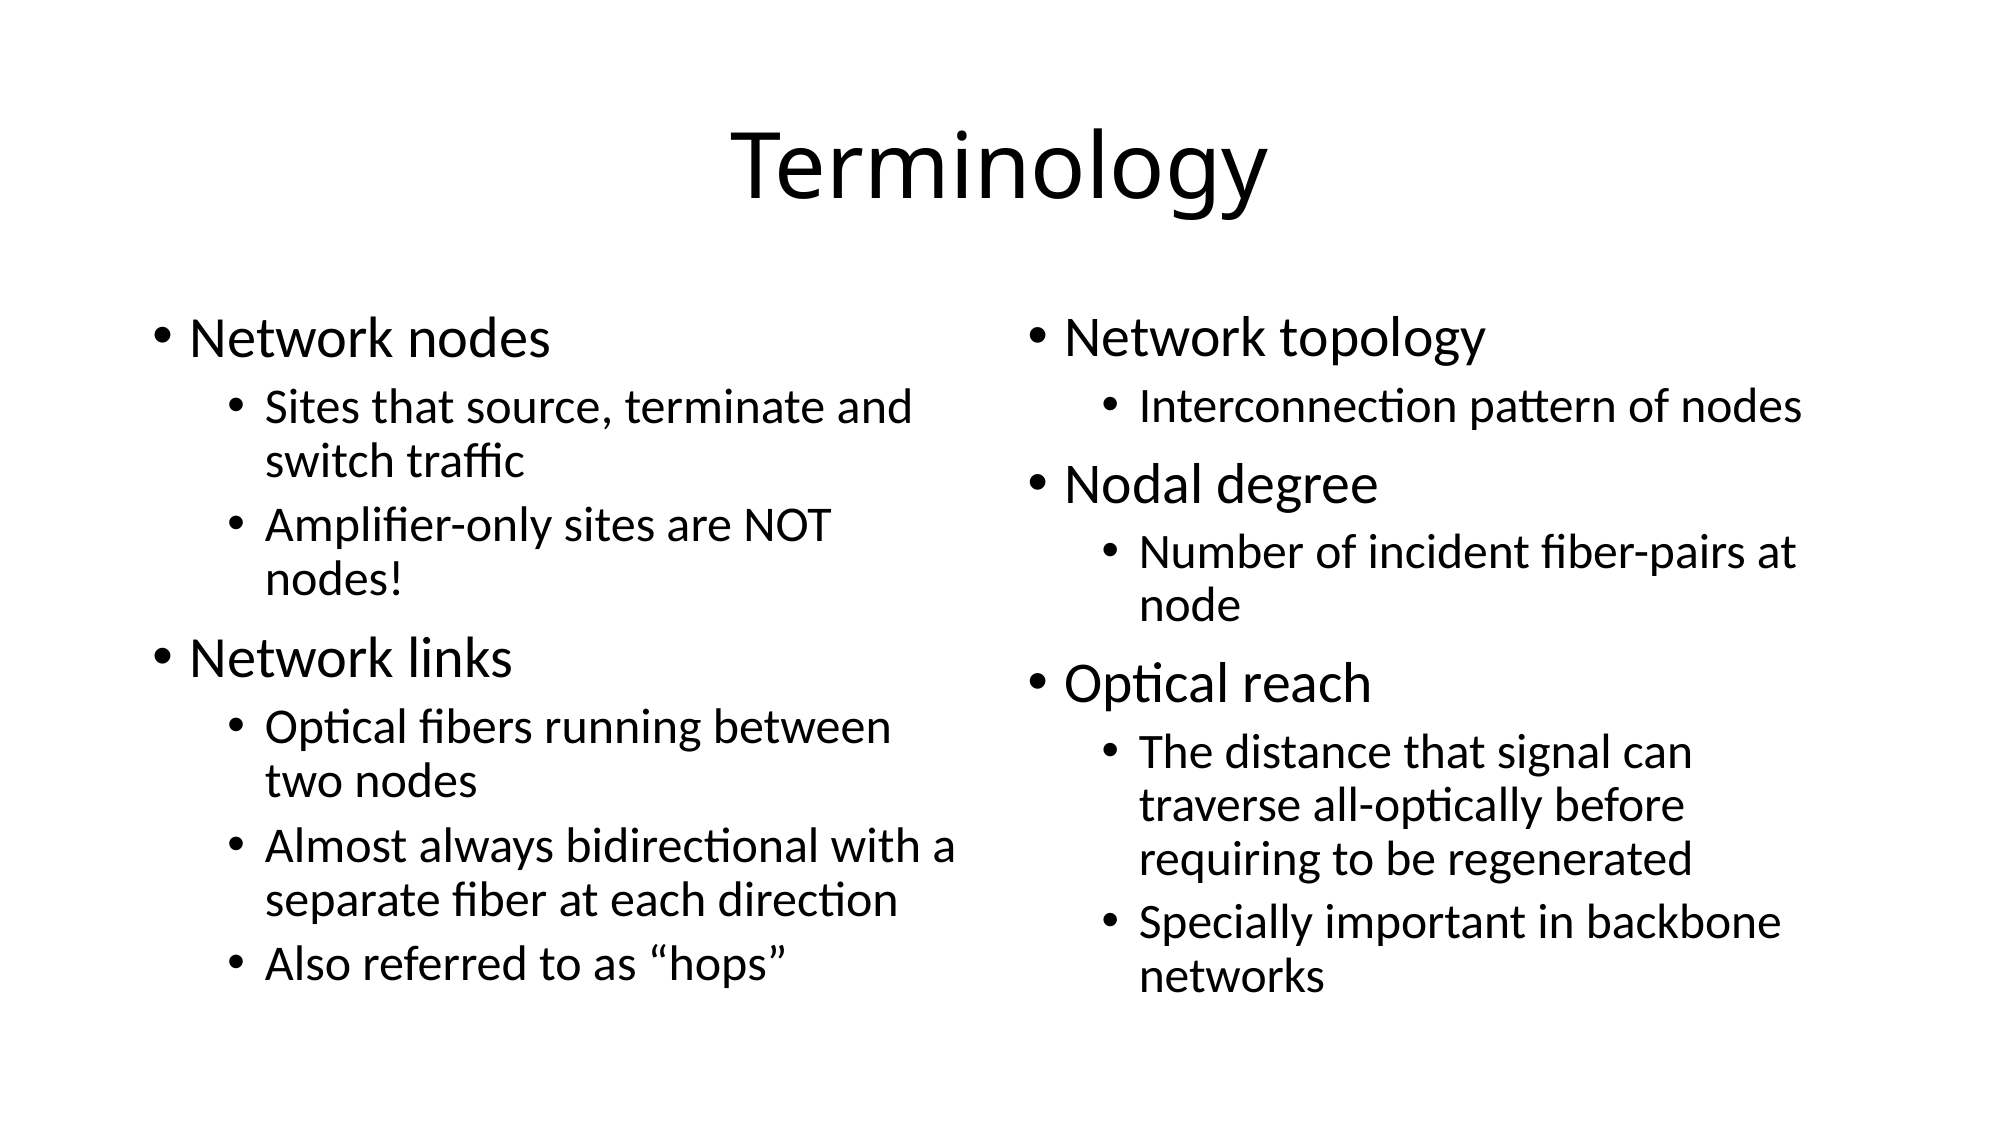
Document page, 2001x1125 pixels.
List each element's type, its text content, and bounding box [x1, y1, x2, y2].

list Network nodes Sites that source, terminate and switch traffic Amplifier-only sites are NOT nodes! Network links Optical fibers running between two nodes Almost always bidirectional with a separate fiber at each direction Also referred to as “hops” [137, 299, 988, 1014]
title Terminology [137, 59, 1863, 278]
list Network topology Interconnection pattern of nodes Nodal degree Number of incident fiber-pairs at node Optical reach The distance that signal can traverse all-optically before requiring to be regenerated Specially important in backbone networks [1012, 299, 1863, 1014]
